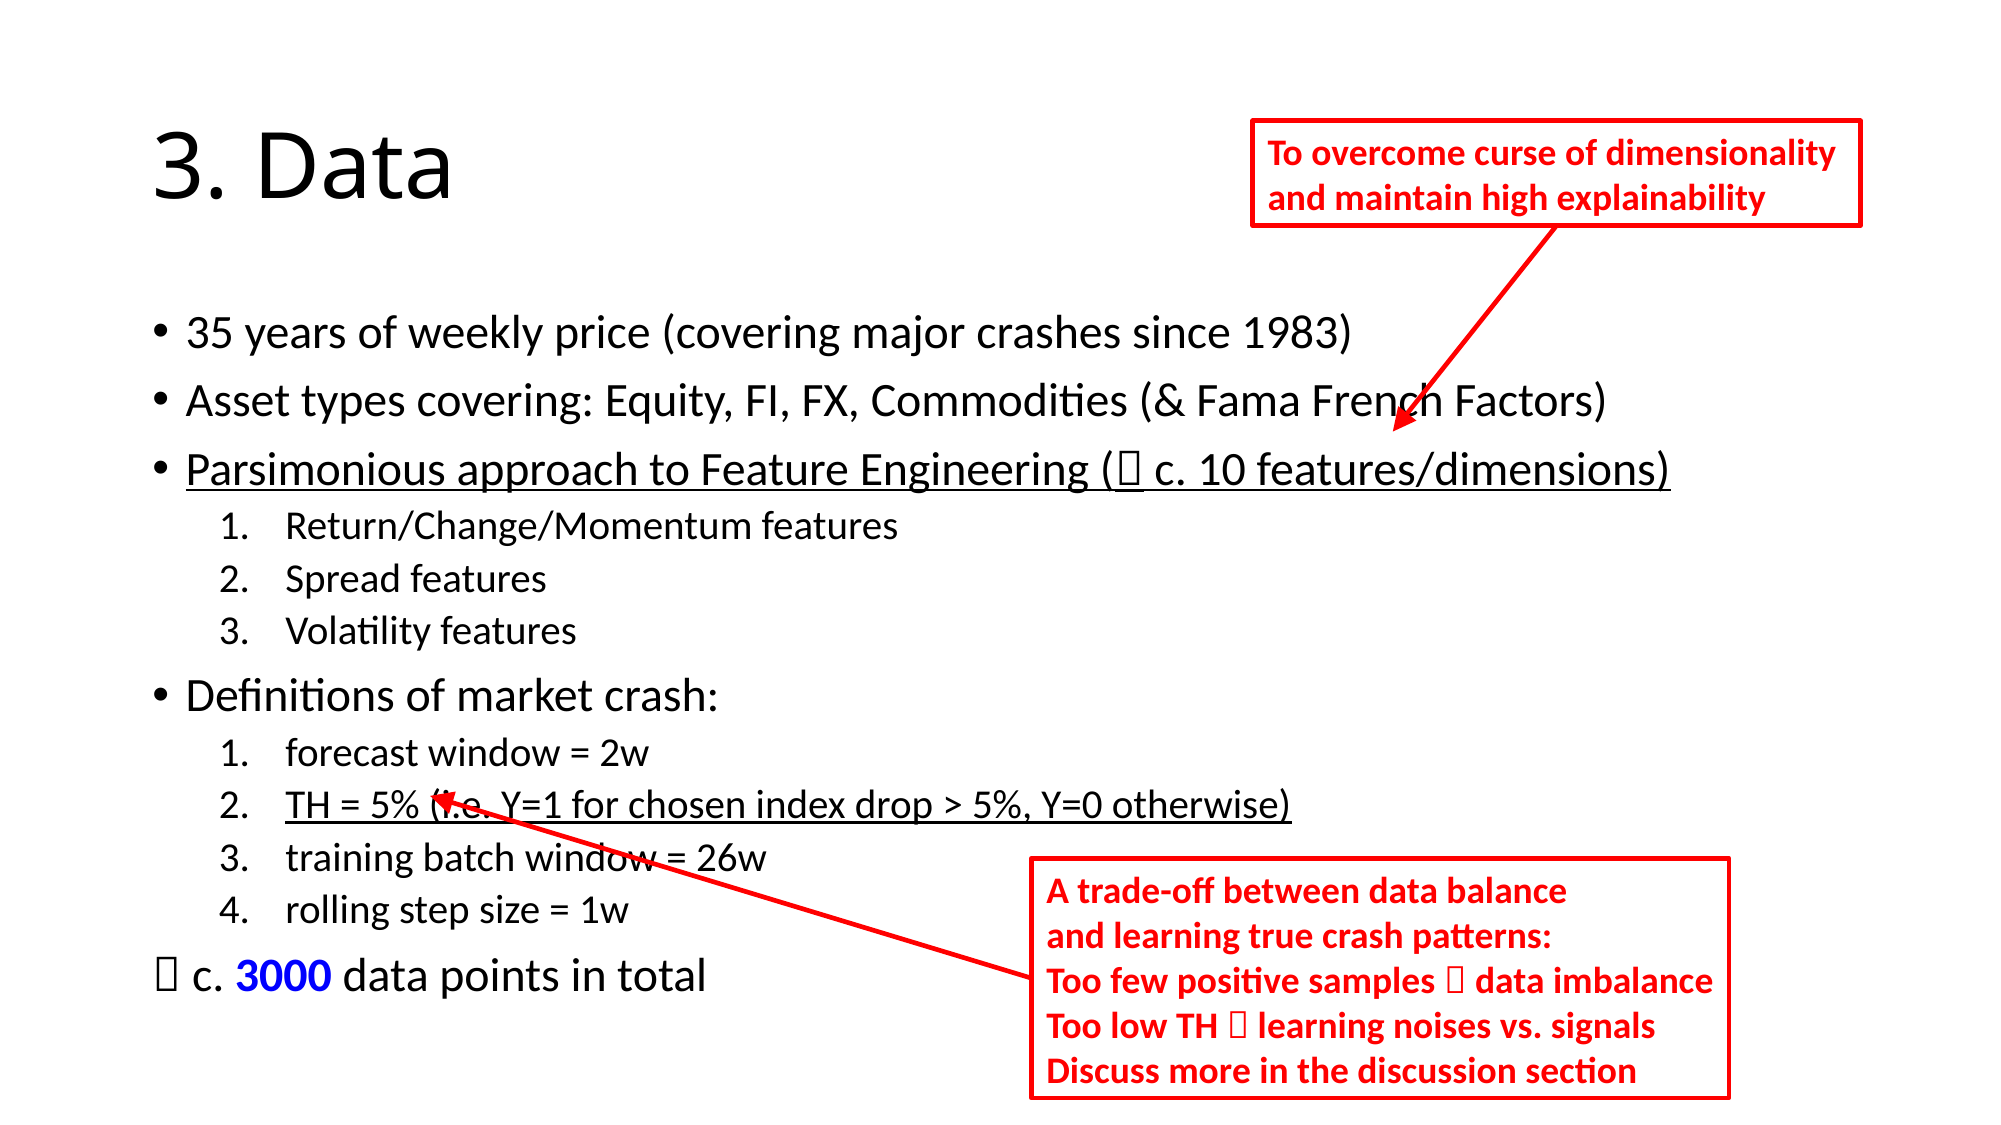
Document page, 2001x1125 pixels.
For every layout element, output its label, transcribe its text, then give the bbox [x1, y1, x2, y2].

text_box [430, 795, 1022, 980]
text_box To overcome curse of dimensionality and maintain high explainability [1252, 120, 1861, 226]
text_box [1392, 226, 1557, 432]
text_box A trade-off between data balance and learning true crash patterns: Too few positive samples  data imbalance Too low TH  learning noises vs. signals Discuss more in the discussion section [1031, 858, 1729, 1098]
list 35 years of weekly price (covering major crashes since 1983) Asset types covering: Equity, FI, FX, Commodities (& Fama French Factors) Parsimonious approach to Feature Engineering ( c. 10 features/dimensions) Return/Change/Momentum features Spread features Volatility features Definitions of market crash: forecast window = 2w TH = 5% (i.e. Y=1 for chosen index drop > 5%, Y=0 otherwise) training batch window = 26w rolling step size = 1w  c. 3000 data points in total [137, 299, 1946, 1014]
title 3. Data [137, 59, 1863, 278]
